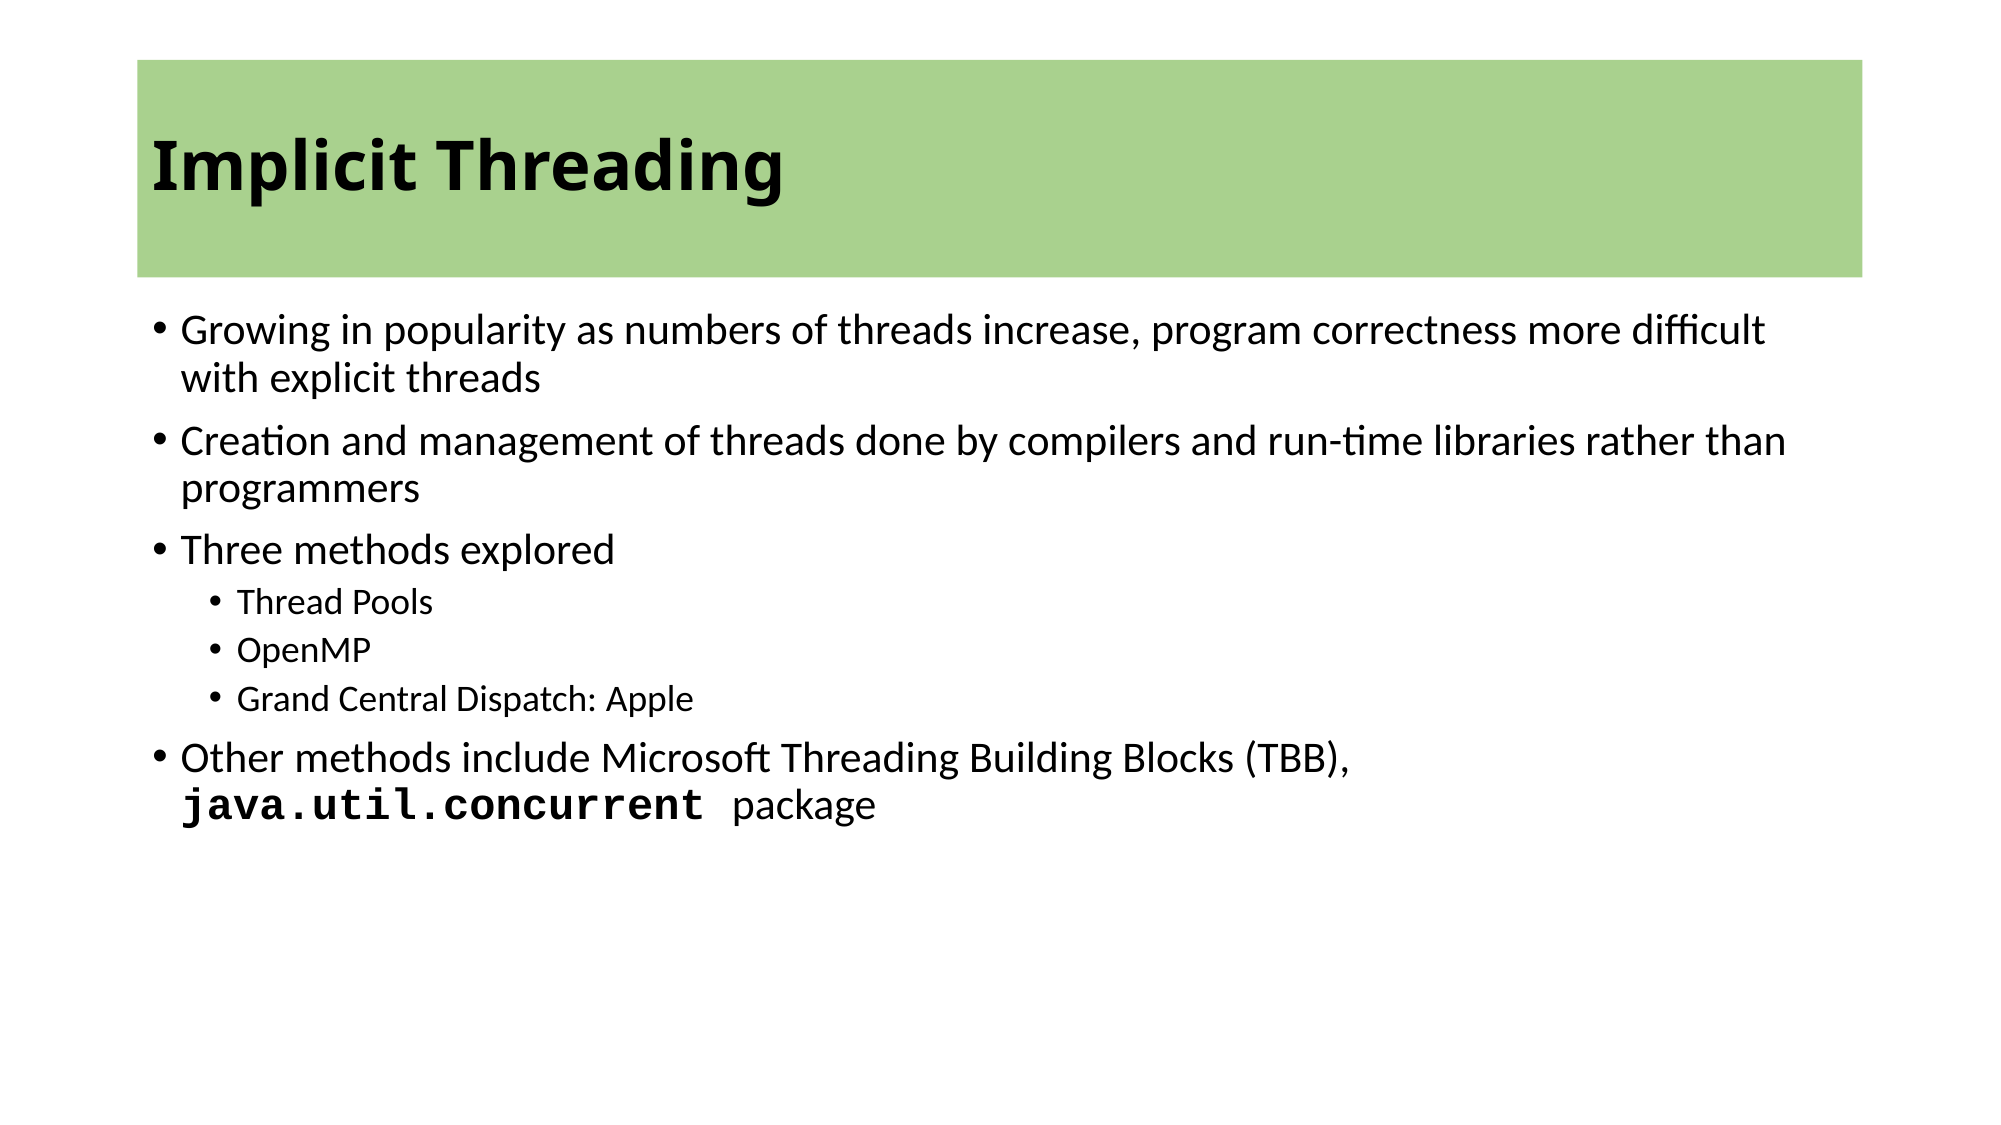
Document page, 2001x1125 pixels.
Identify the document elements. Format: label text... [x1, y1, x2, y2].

list Growing in popularity as numbers of threads increase, program correctness more difficult with explicit threads Creation and management of threads done by compilers and run-time libraries rather than programmers Three methods explored Thread Pools OpenMP Grand Central Dispatch: Apple Other methods include Microsoft Threading Building Blocks (TBB), java.util.concurrent package [137, 299, 1863, 1014]
title Implicit Threading [137, 59, 1863, 278]
